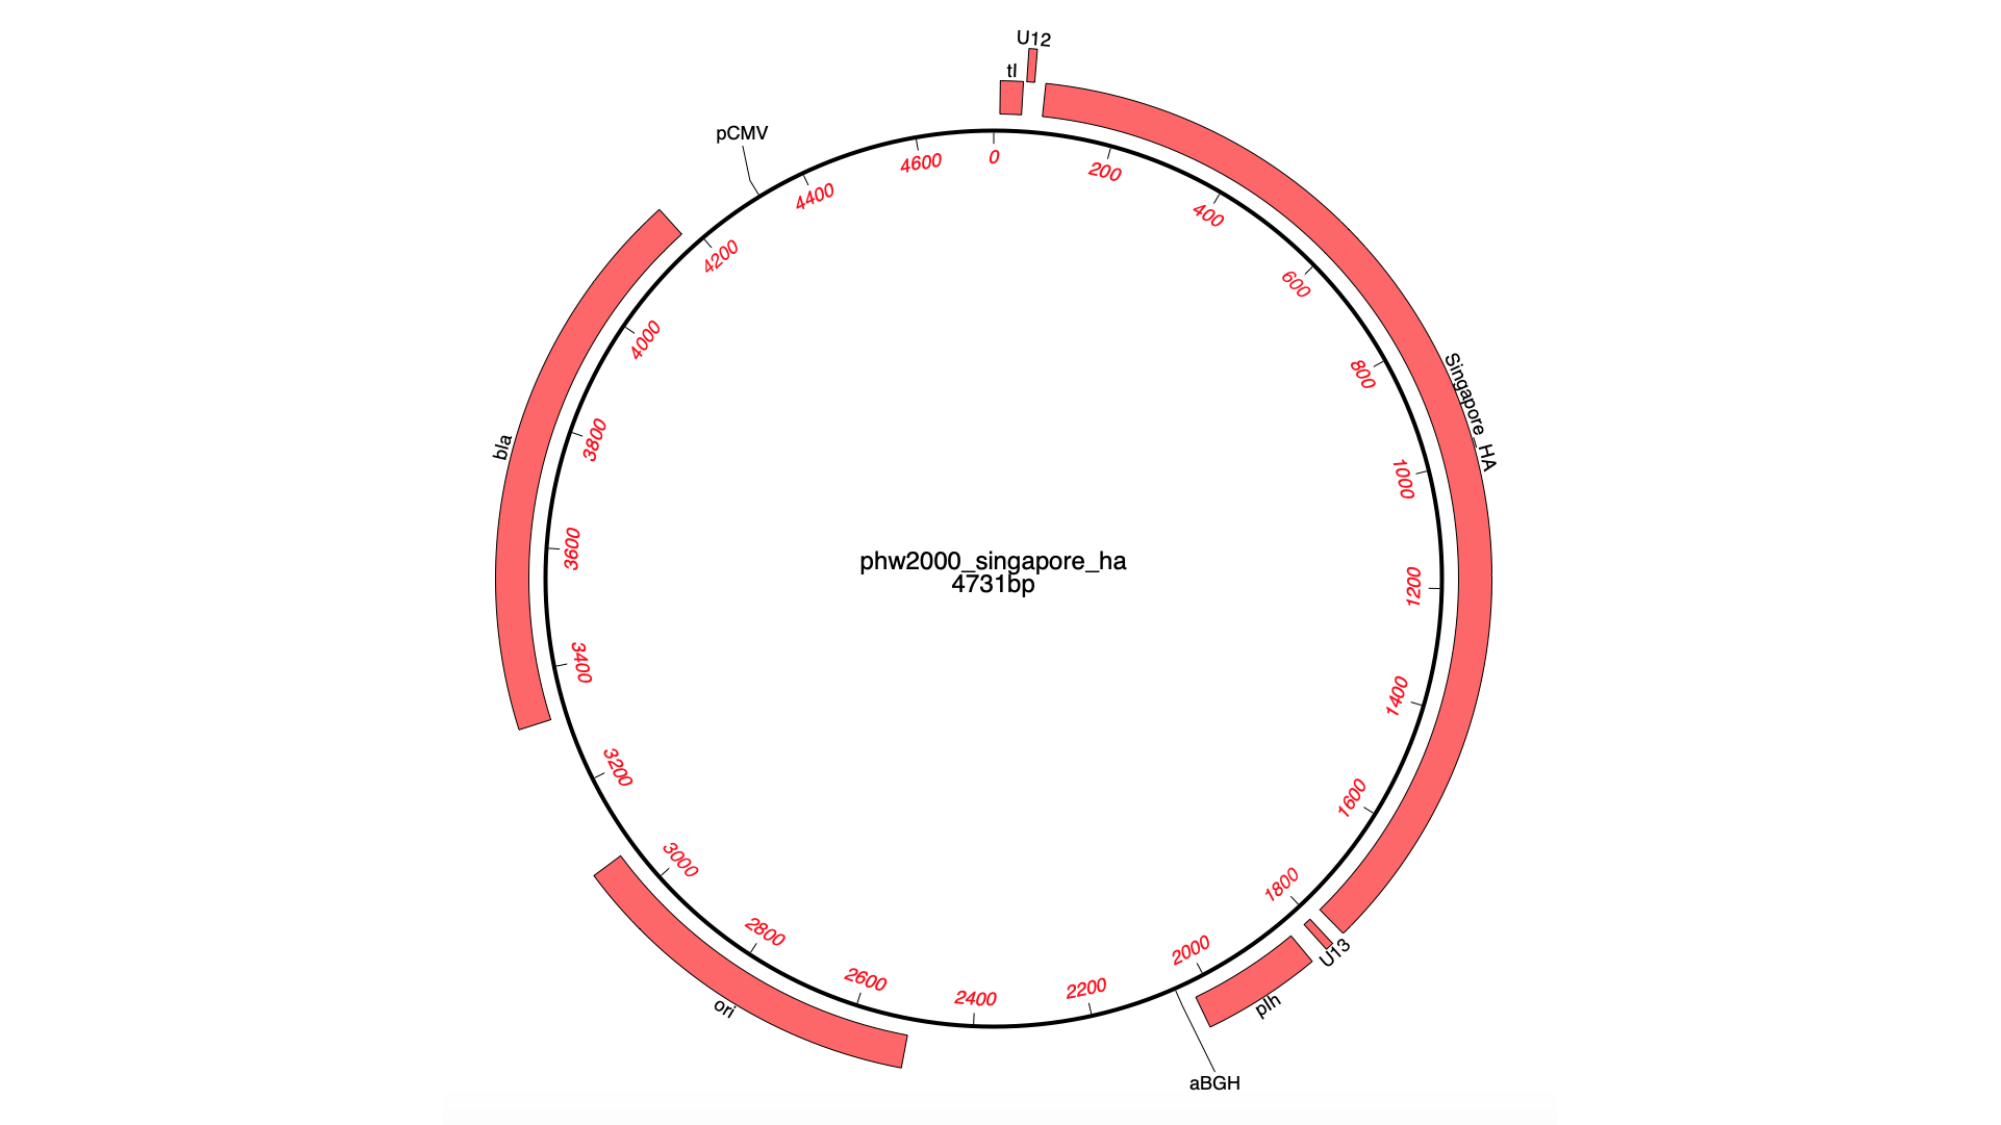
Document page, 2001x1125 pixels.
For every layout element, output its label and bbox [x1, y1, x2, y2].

picture [443, 0, 1557, 1125]
